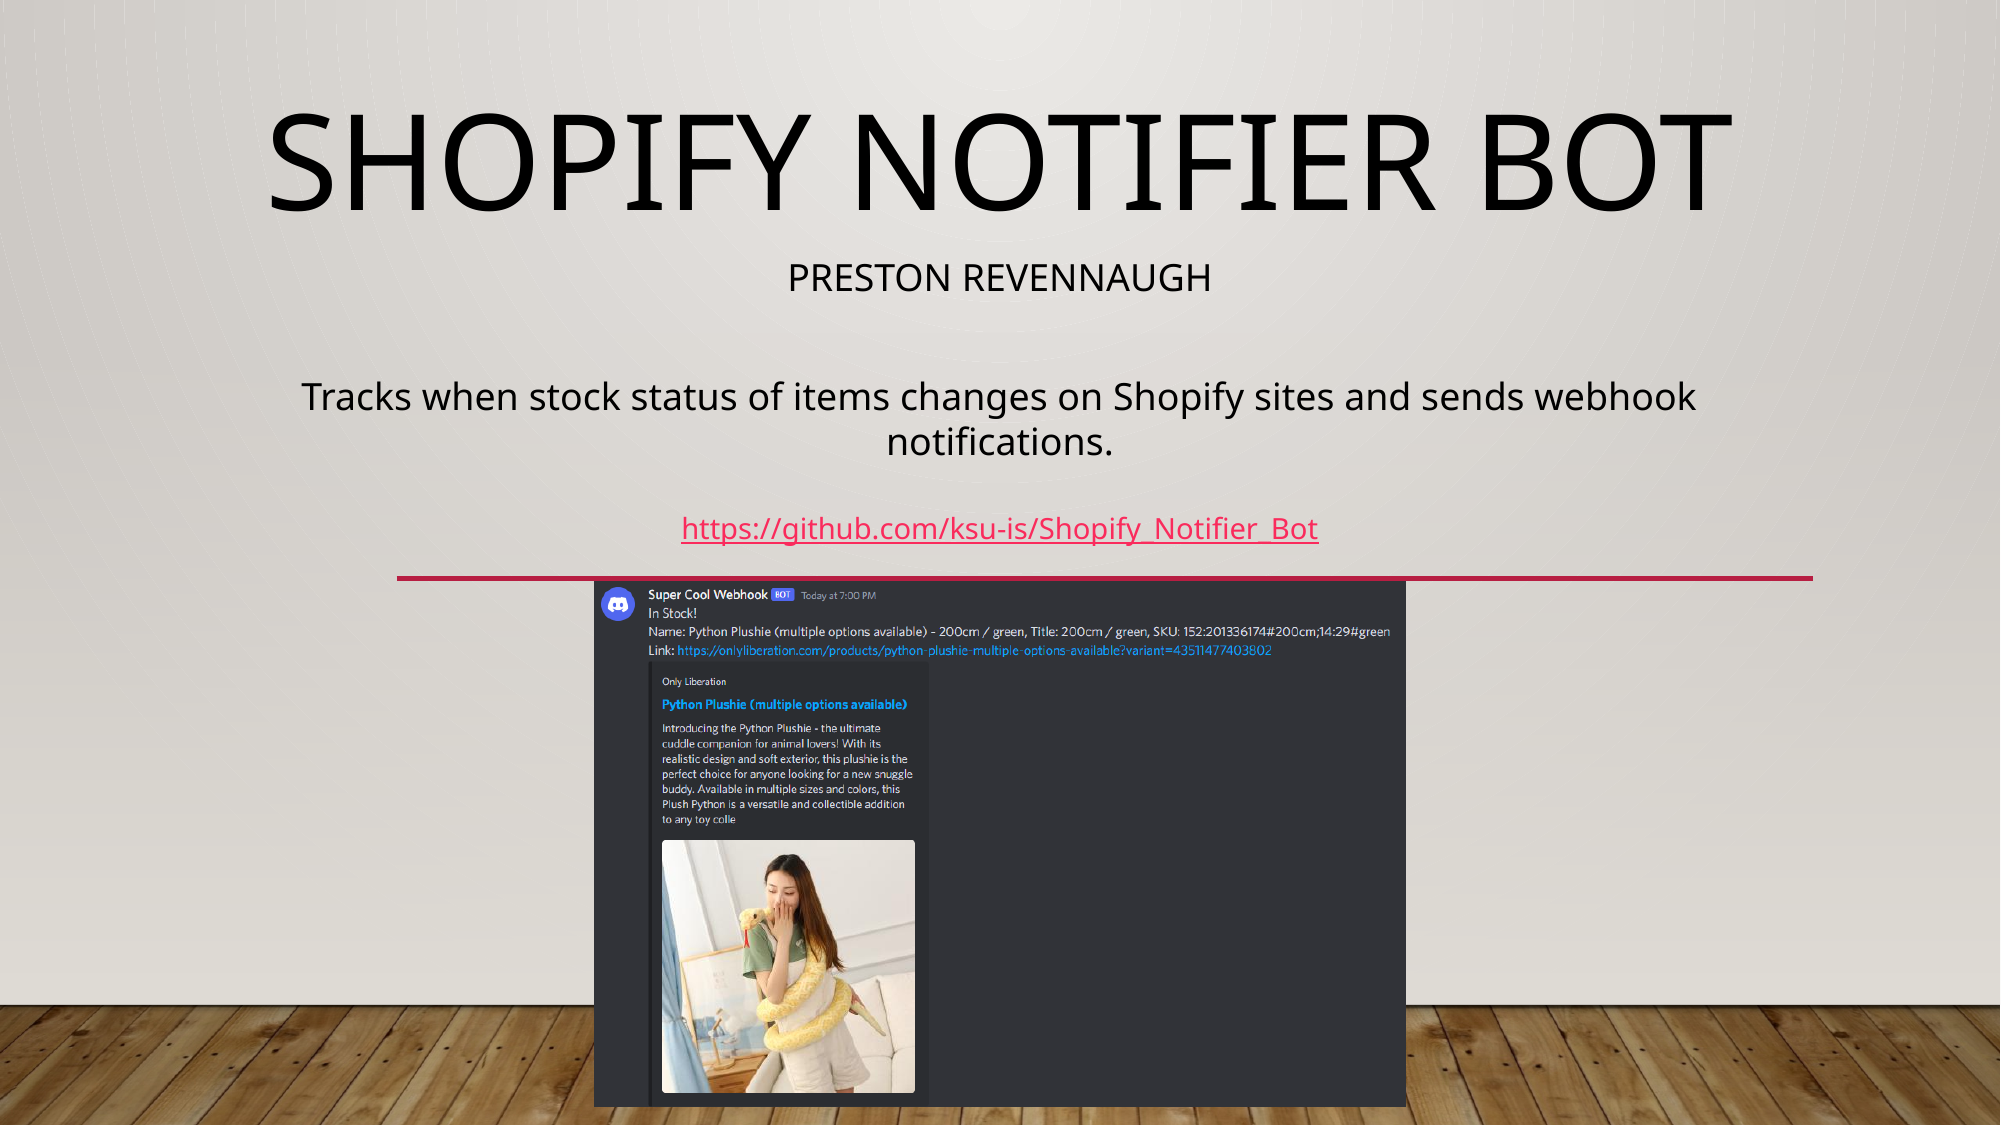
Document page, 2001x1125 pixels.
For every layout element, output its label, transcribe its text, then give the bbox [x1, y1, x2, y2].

text_box https://github.com/ksu-is/Shopify_Notifier_Bot [307, 503, 1693, 558]
title Shopify Notifier Bot [249, 85, 1750, 230]
picture [0, 580, 2000, 1125]
text_box Tracks when stock status of items changes on Shopify sites and sends webhook notifications. [278, 366, 1721, 471]
subtitle Preston Revennaugh [249, 230, 1750, 502]
